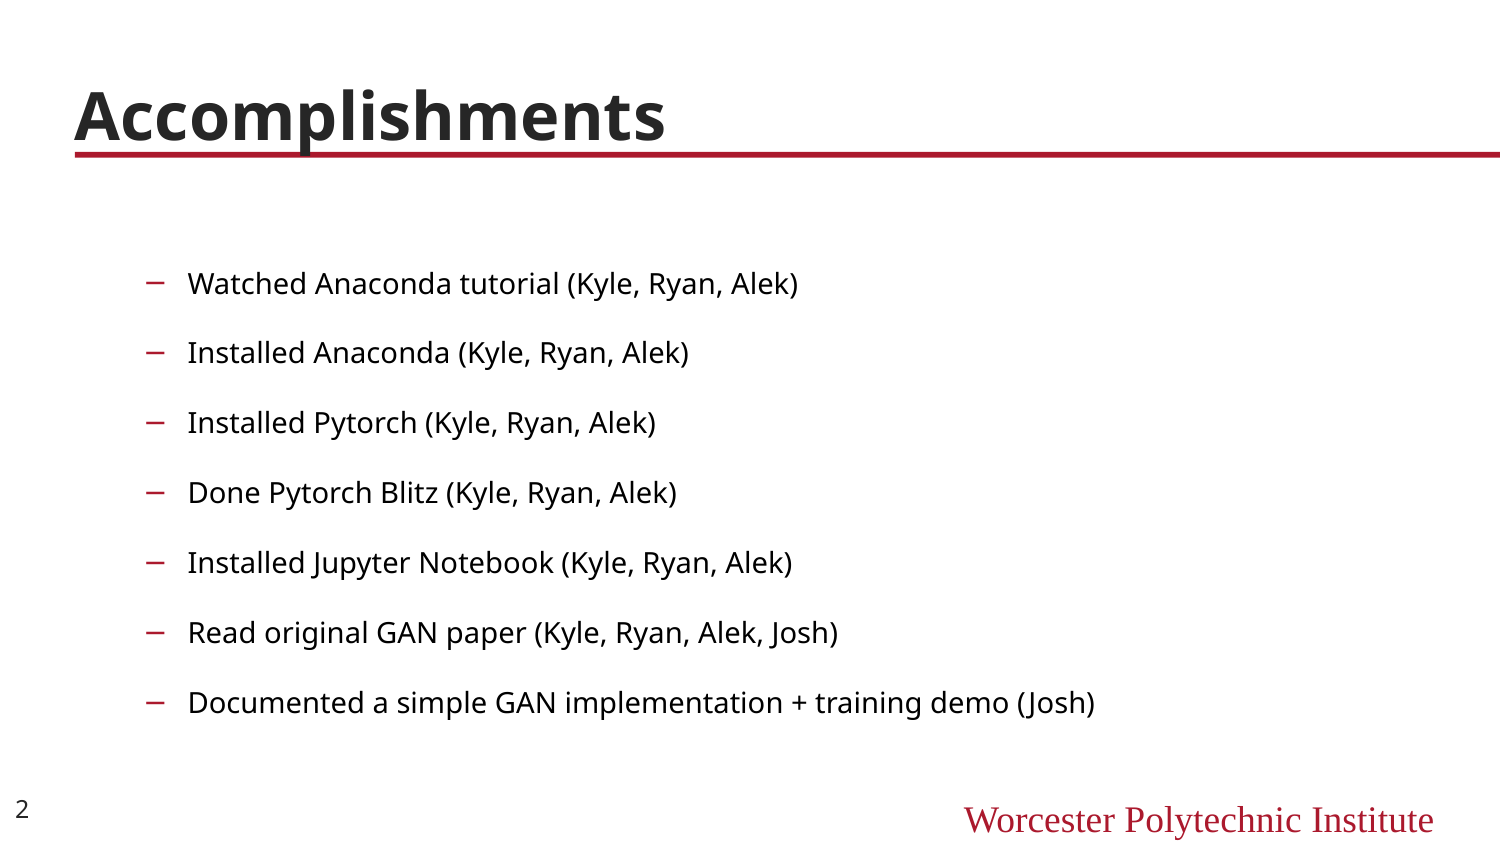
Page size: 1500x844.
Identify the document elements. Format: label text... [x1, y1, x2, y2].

list Watched Anaconda tutorial (Kyle, Ryan, Alek) Installed Anaconda (Kyle, Ryan, Alek) Installed Pytorch (Kyle, Ryan, Alek) Done Pytorch Blitz (Kyle, Ryan, Alek) Installed Jupyter Notebook (Kyle, Ryan, Alek) Read original GAN paper (Kyle, Ryan, Alek, Josh) Documented a simple GAN implementation + training demo (Josh) [75, 187, 1425, 760]
slide_number ‹#› [0, 785, 75, 835]
title Accomplishments [59, 62, 1410, 161]
